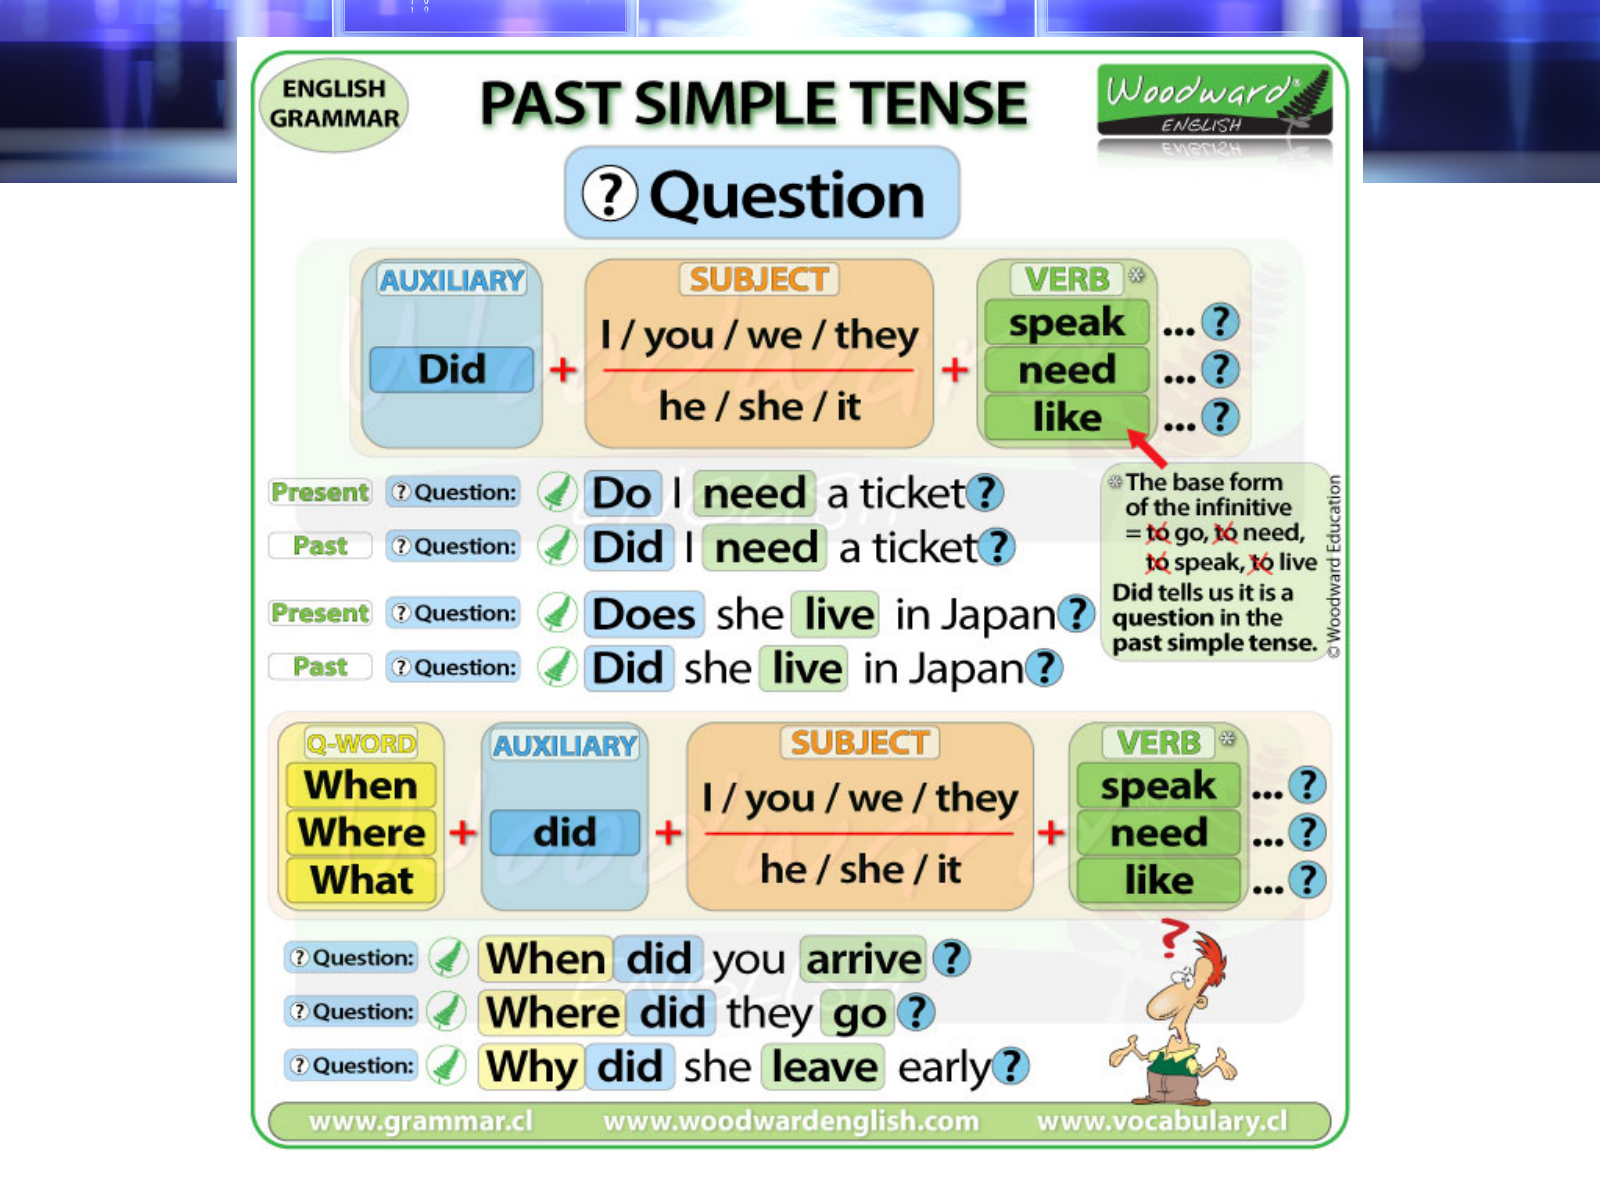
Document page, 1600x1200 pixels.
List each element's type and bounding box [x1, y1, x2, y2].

picture [237, 37, 1363, 1163]
text_box [0, 0, 1600, 183]
